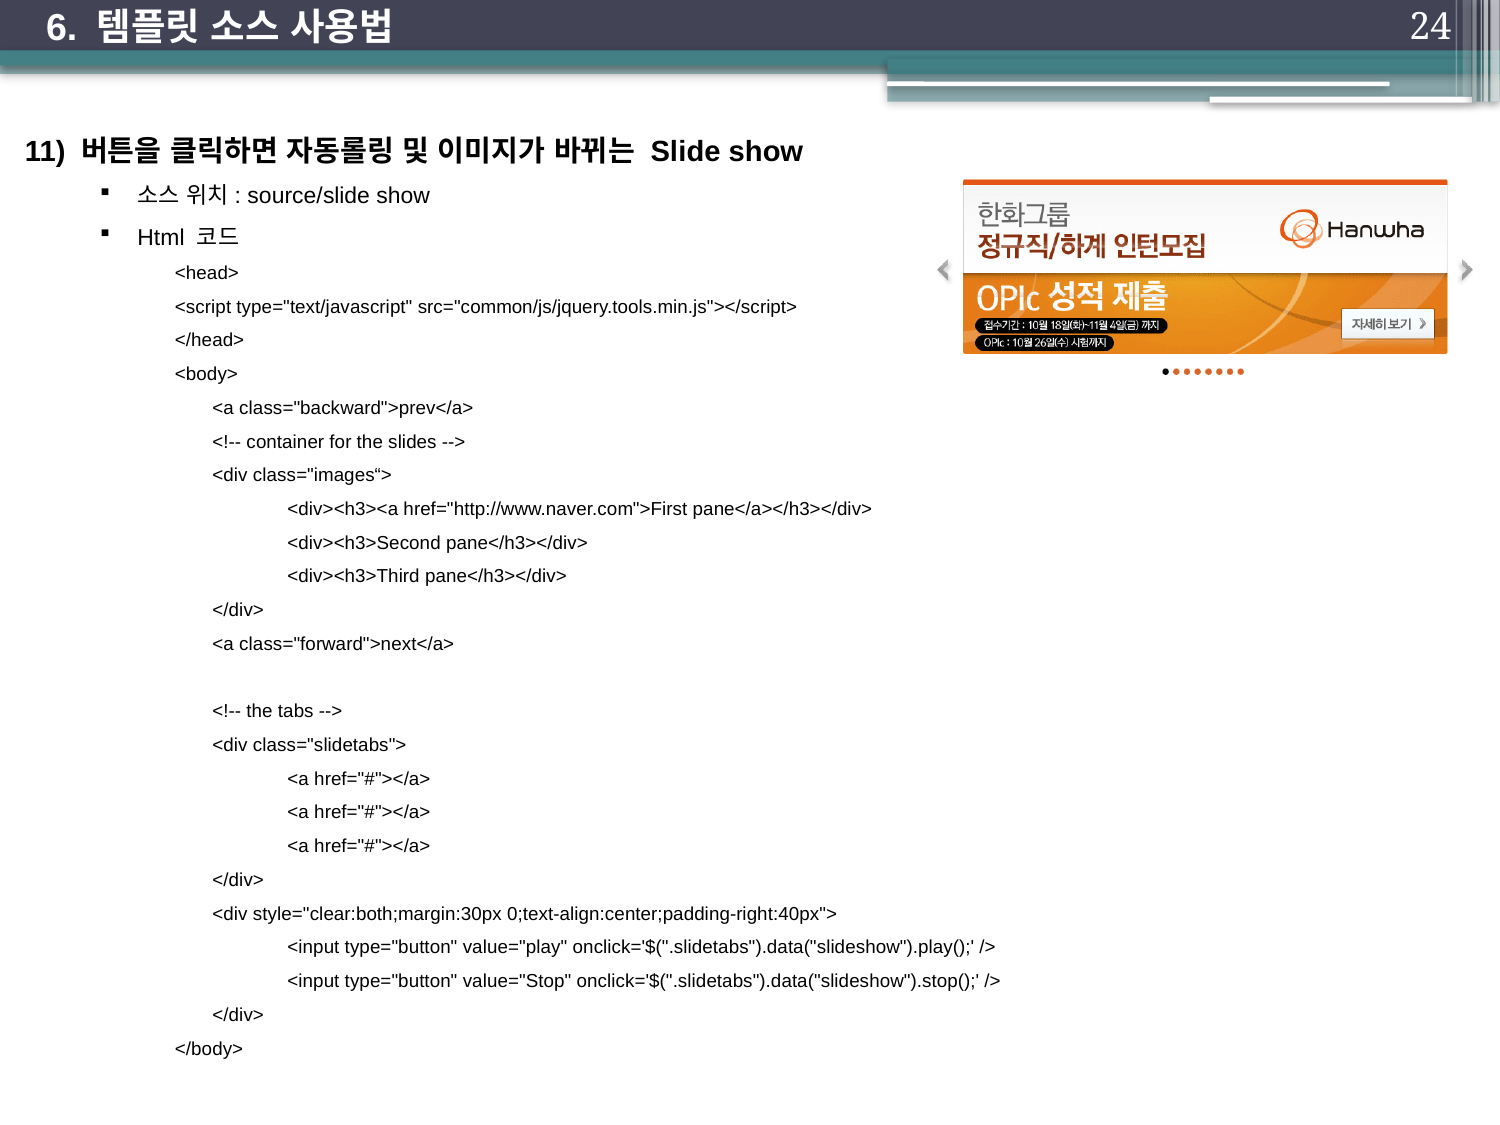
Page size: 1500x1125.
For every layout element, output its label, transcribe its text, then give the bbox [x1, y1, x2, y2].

slide_number 24 [1341, 0, 1466, 61]
picture [926, 172, 1483, 385]
text_box 6. 템플릿 소스 사용법 [31, 0, 409, 56]
text_box 11) 버튼을 클릭하면 자동롤링 및 이미지가 바뀌는 Slide show 소스 위치: source/slide show Html 코드 <head> <script type="text/javascript" src="common/js/jquery.tools.min.js"></script> </head> <body> <a class="backward">prev</a> <!-- container for the slides --> <div class="images“> <div><h3><a href="http://www.naver.com">First pane</a></h3></div> <div><h3>Second pane</h3></div> <div><h3>Third pane</h3></div> </div> <a class="forward">next</a> <!-- the tabs --> <div class="slidetabs"> <a href="#"></a> <a href="#"></a> <a href="#"></a> </div> <div style="clear:both;margin:30px 0;text-align:center;padding-right:40px"> <input type="button" value="play" onclick='$(".slidetabs").data("slideshow").play();' /> <input type="button" value="Stop" onclick='$(".slidetabs").data("slideshow").stop();' /> </div> </body> [10, 107, 1091, 1067]
